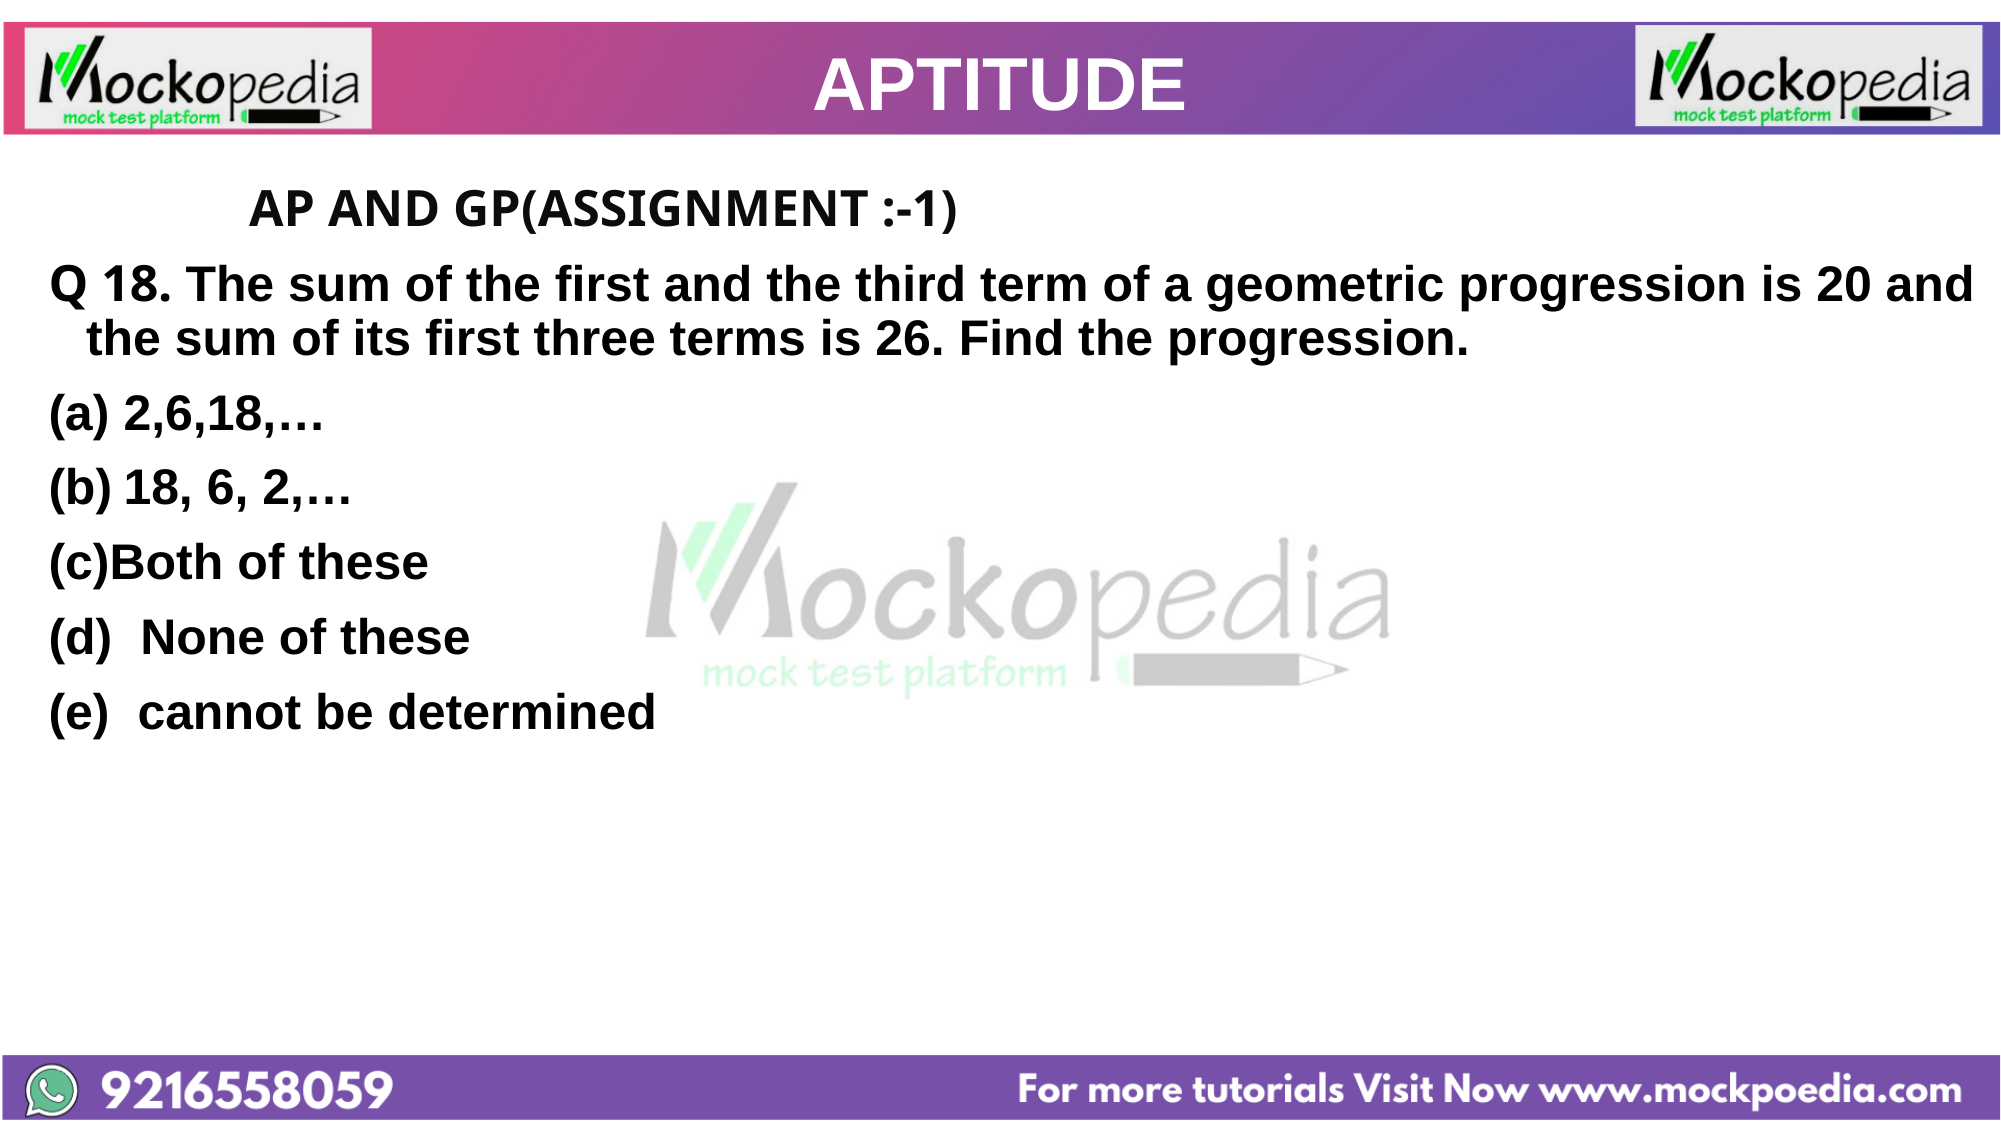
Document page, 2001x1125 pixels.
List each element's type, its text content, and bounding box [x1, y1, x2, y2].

title APTITUDE [41, 31, 1959, 142]
list AP AND GP(ASSIGNMENT :-1) Q 18. The sum of the first and the third term of a geometric progression is 20 and the sum of its first three terms is 26. Find the progression. 2,6,18,… 18, 6, 2,… (c)Both of these (d) None of these (e) cannot be determined [33, 175, 2000, 1053]
picture [0, 0, 2001, 1125]
